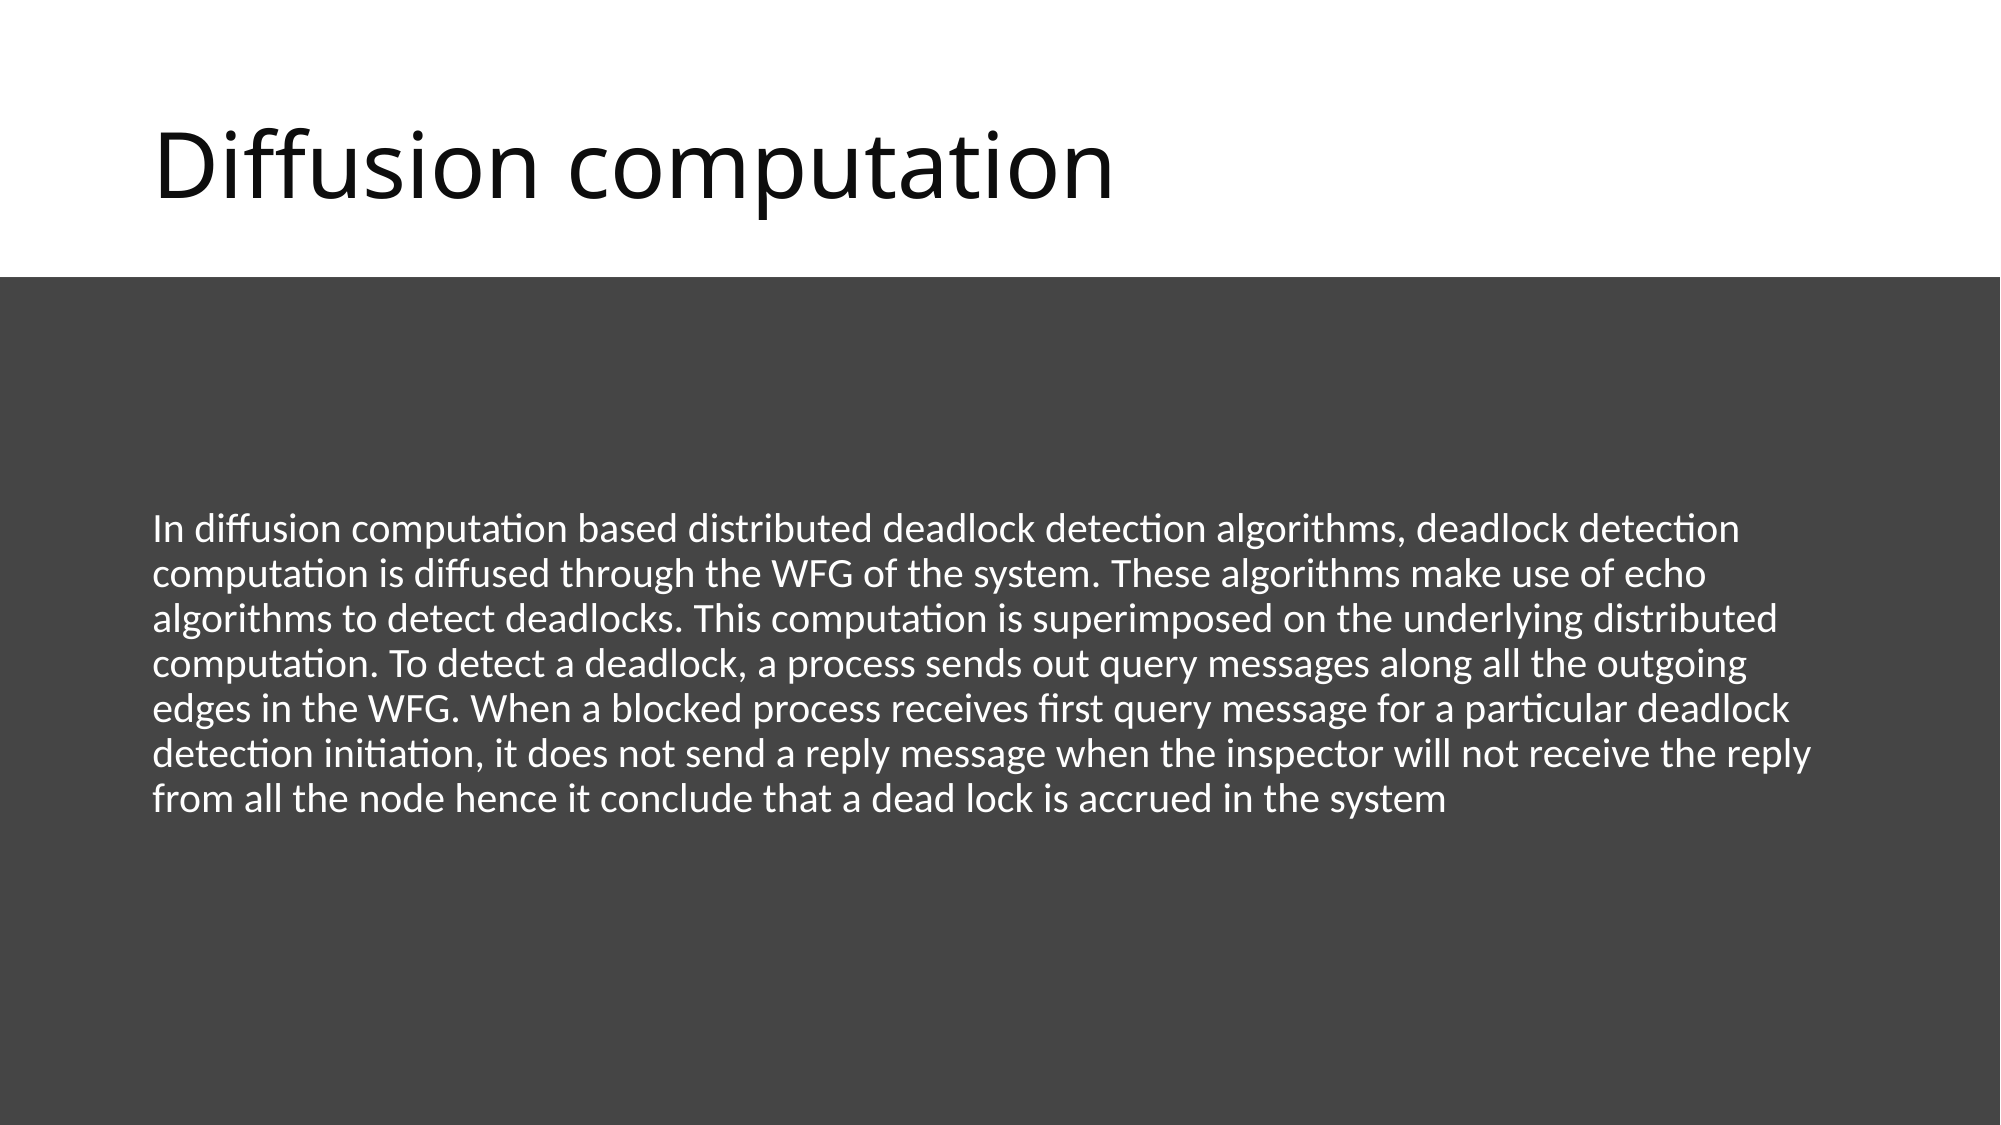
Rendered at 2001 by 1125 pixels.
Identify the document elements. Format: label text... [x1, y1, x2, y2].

list In diffusion computation based distributed deadlock detection algorithms, deadlock detection computation is diffused through the WFG of the system. These algorithms make use of echo algorithms to detect deadlocks. This computation is superimposed on the underlying distributed computation. To detect a deadlock, a process sends out query messages along all the outgoing edges in the WFG. When a blocked process receives first query message for a particular deadlock detection initiation, it does not send a reply message when the inspector will not receive the reply from all the node hence it conclude that a dead lock is accrued in the system [137, 330, 1863, 998]
title Diffusion computation [137, 59, 1863, 278]
text_box [0, 276, 2000, 1125]
text_box [0, 0, 2000, 276]
